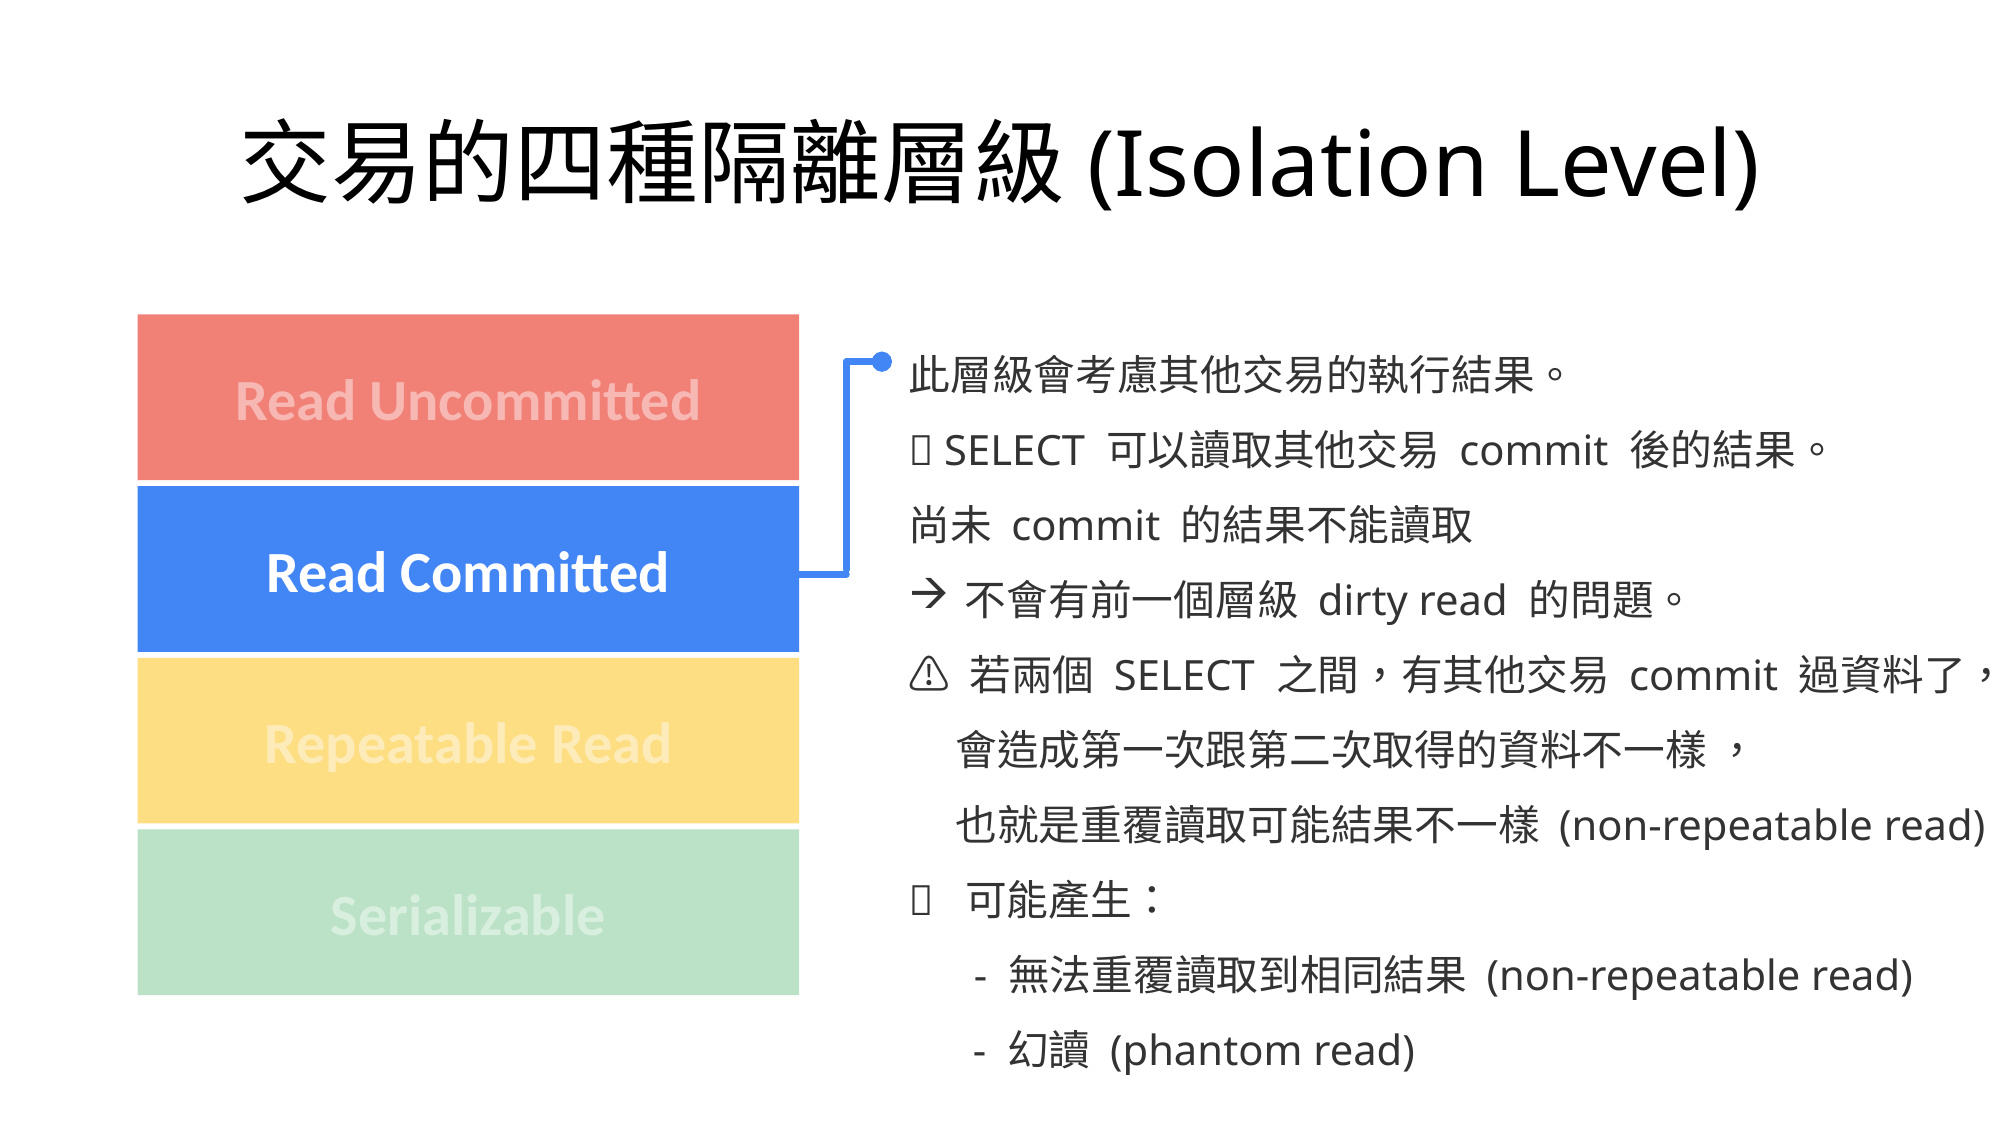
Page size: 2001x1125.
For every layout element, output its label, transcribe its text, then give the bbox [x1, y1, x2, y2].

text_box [137, 657, 800, 824]
text_box 此層級會考慮其他交易的執行結果。  SELECT 可以讀取其他交易 commit 後的結果。 尚未 commit 的結果不能讀取 不會有前一個層級 dirty read 的問題。 ⚠️ 若兩個 SELECT 之間，有其他交易 commit 過資料了， 會造成第一次跟第二次取得的資料不一樣 ， 也就是重覆讀取可能結果不一樣 (non-repeatable read) 🔺 可能產生： - 無法重覆讀取到相同結果 (non-repeatable read) - 幻讀 (phantom read) [893, 316, 2000, 1082]
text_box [137, 314, 800, 481]
title 交易的四種隔離層級(Isolation Level) [99, 66, 1900, 254]
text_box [137, 829, 800, 996]
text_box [137, 485, 800, 653]
